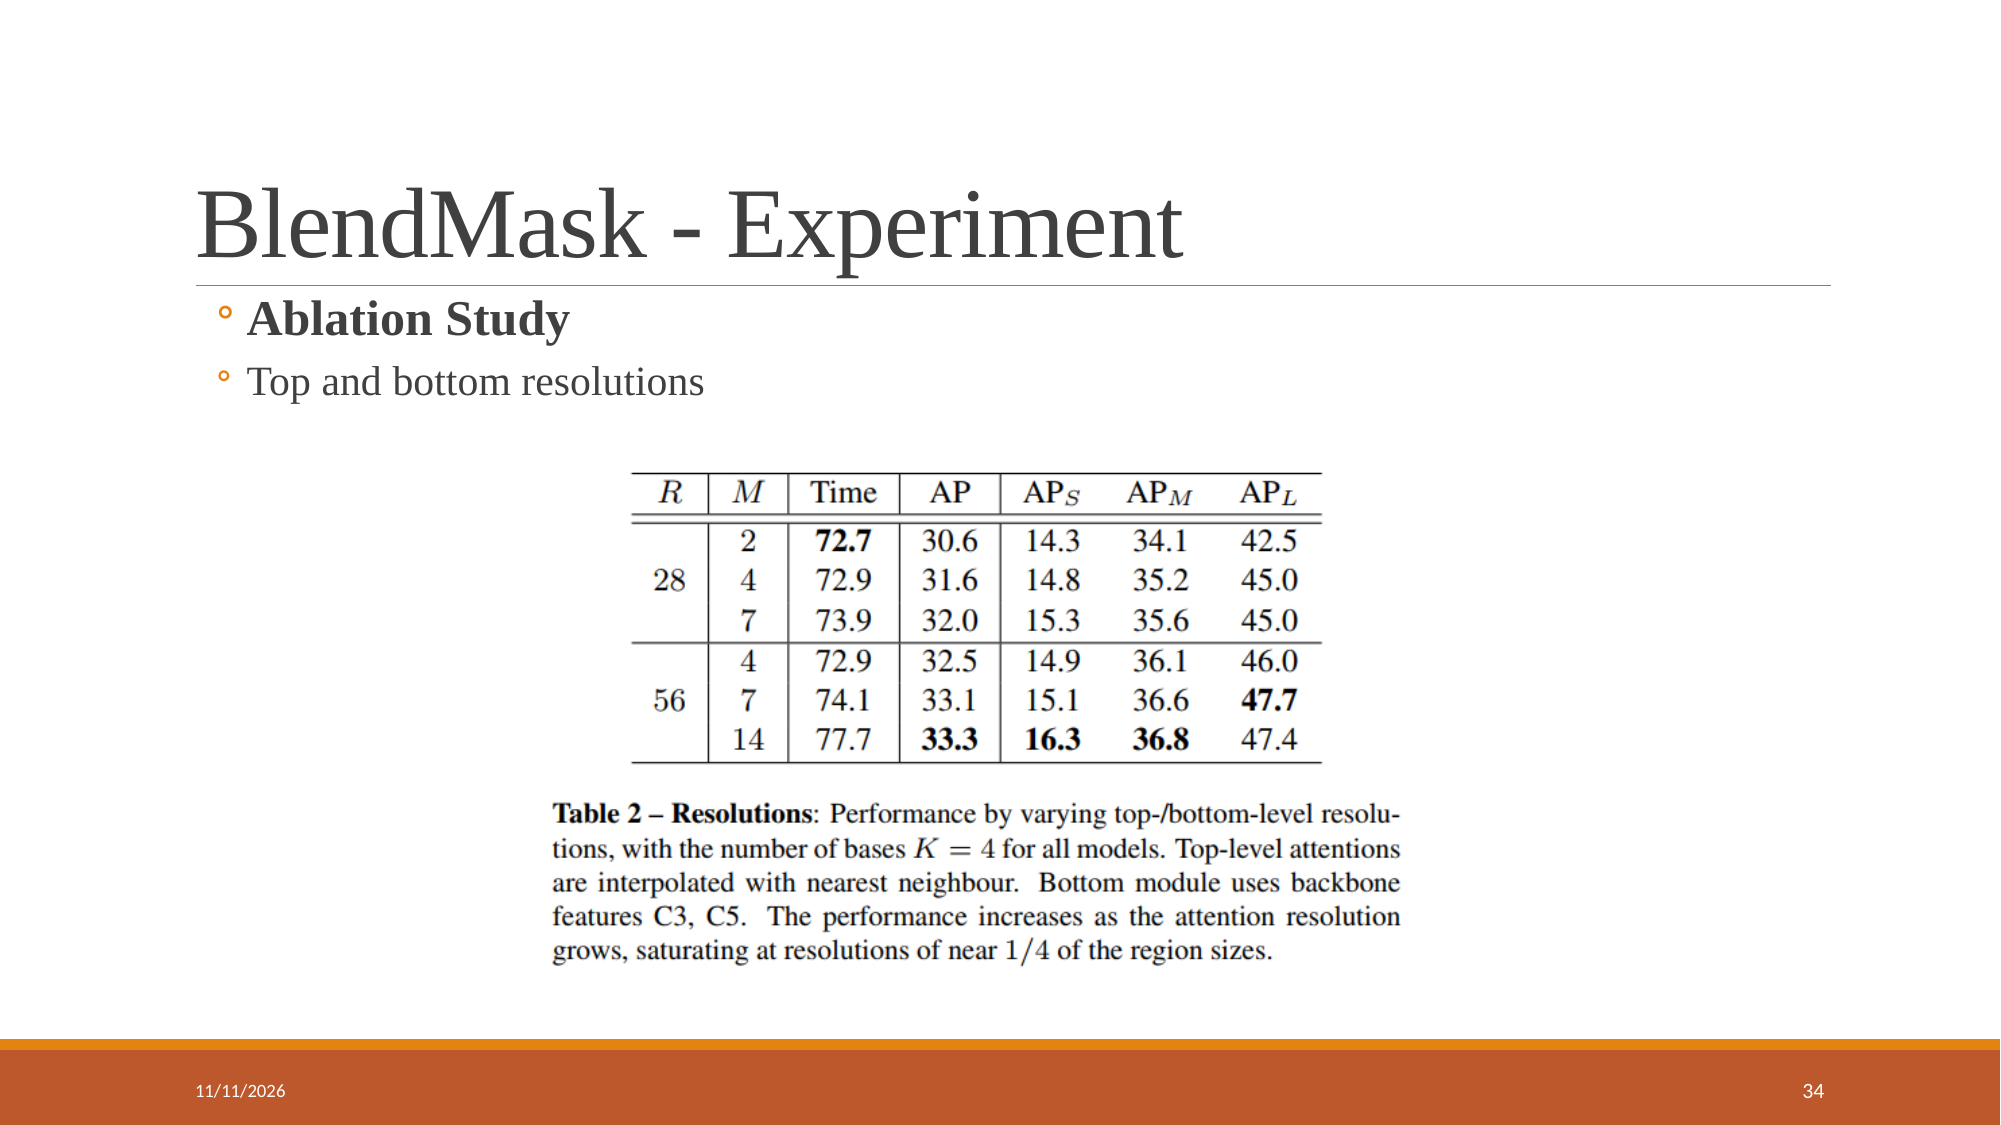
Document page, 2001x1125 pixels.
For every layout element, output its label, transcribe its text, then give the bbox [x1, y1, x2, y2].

list Ablation Study Top and bottom resolutions [153, 285, 1961, 1002]
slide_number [180, 1059, 586, 1120]
title BlendMask - Experiment [180, 47, 1830, 285]
picture [533, 423, 1442, 989]
slide_number 34 [1624, 1059, 1840, 1120]
